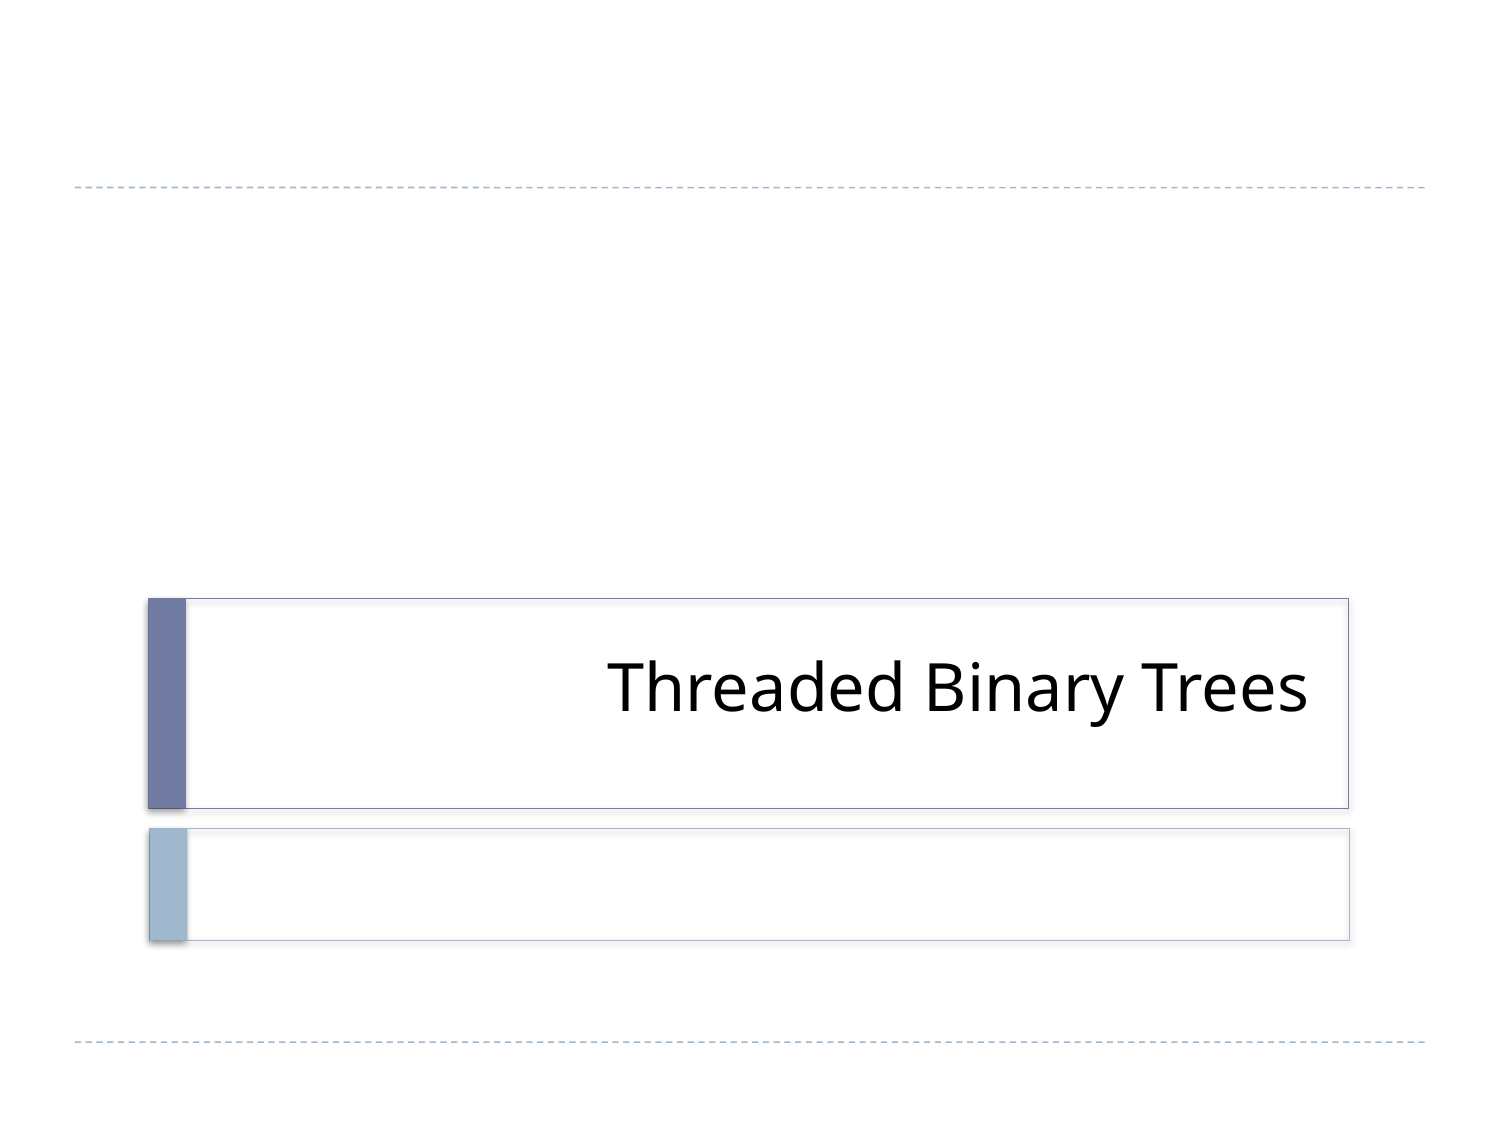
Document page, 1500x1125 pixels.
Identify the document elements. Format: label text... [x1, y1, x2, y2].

title Threaded Binary Trees [200, 637, 1325, 800]
